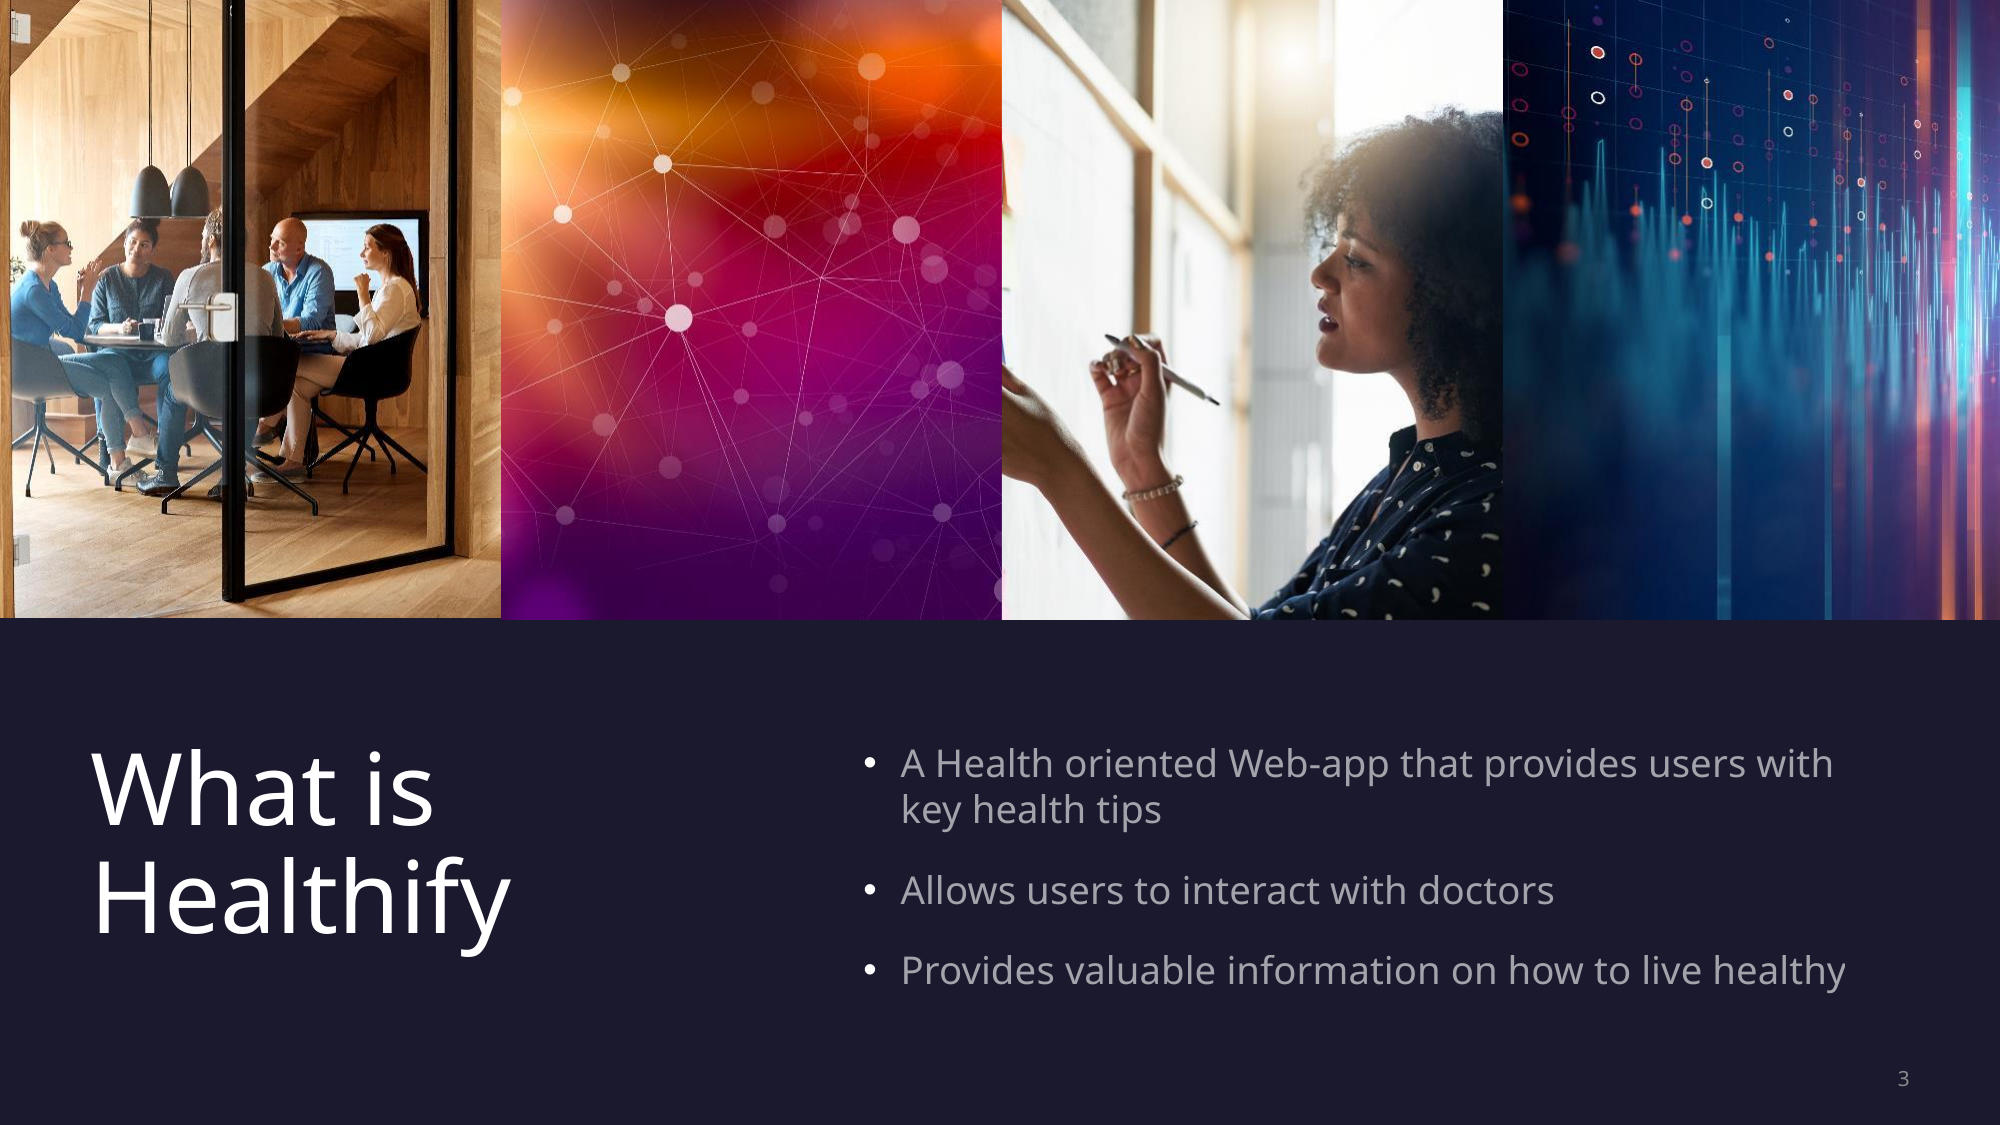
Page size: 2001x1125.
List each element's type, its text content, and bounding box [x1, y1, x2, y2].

picture [0, 0, 2000, 620]
slide_number 3 [1632, 1067, 1910, 1093]
list A Health oriented Web-app that provides users with key health tips Allows users to interact with doctors Provides valuable information on how to live healthy [863, 739, 1884, 997]
title What is Healthify [90, 739, 829, 996]
